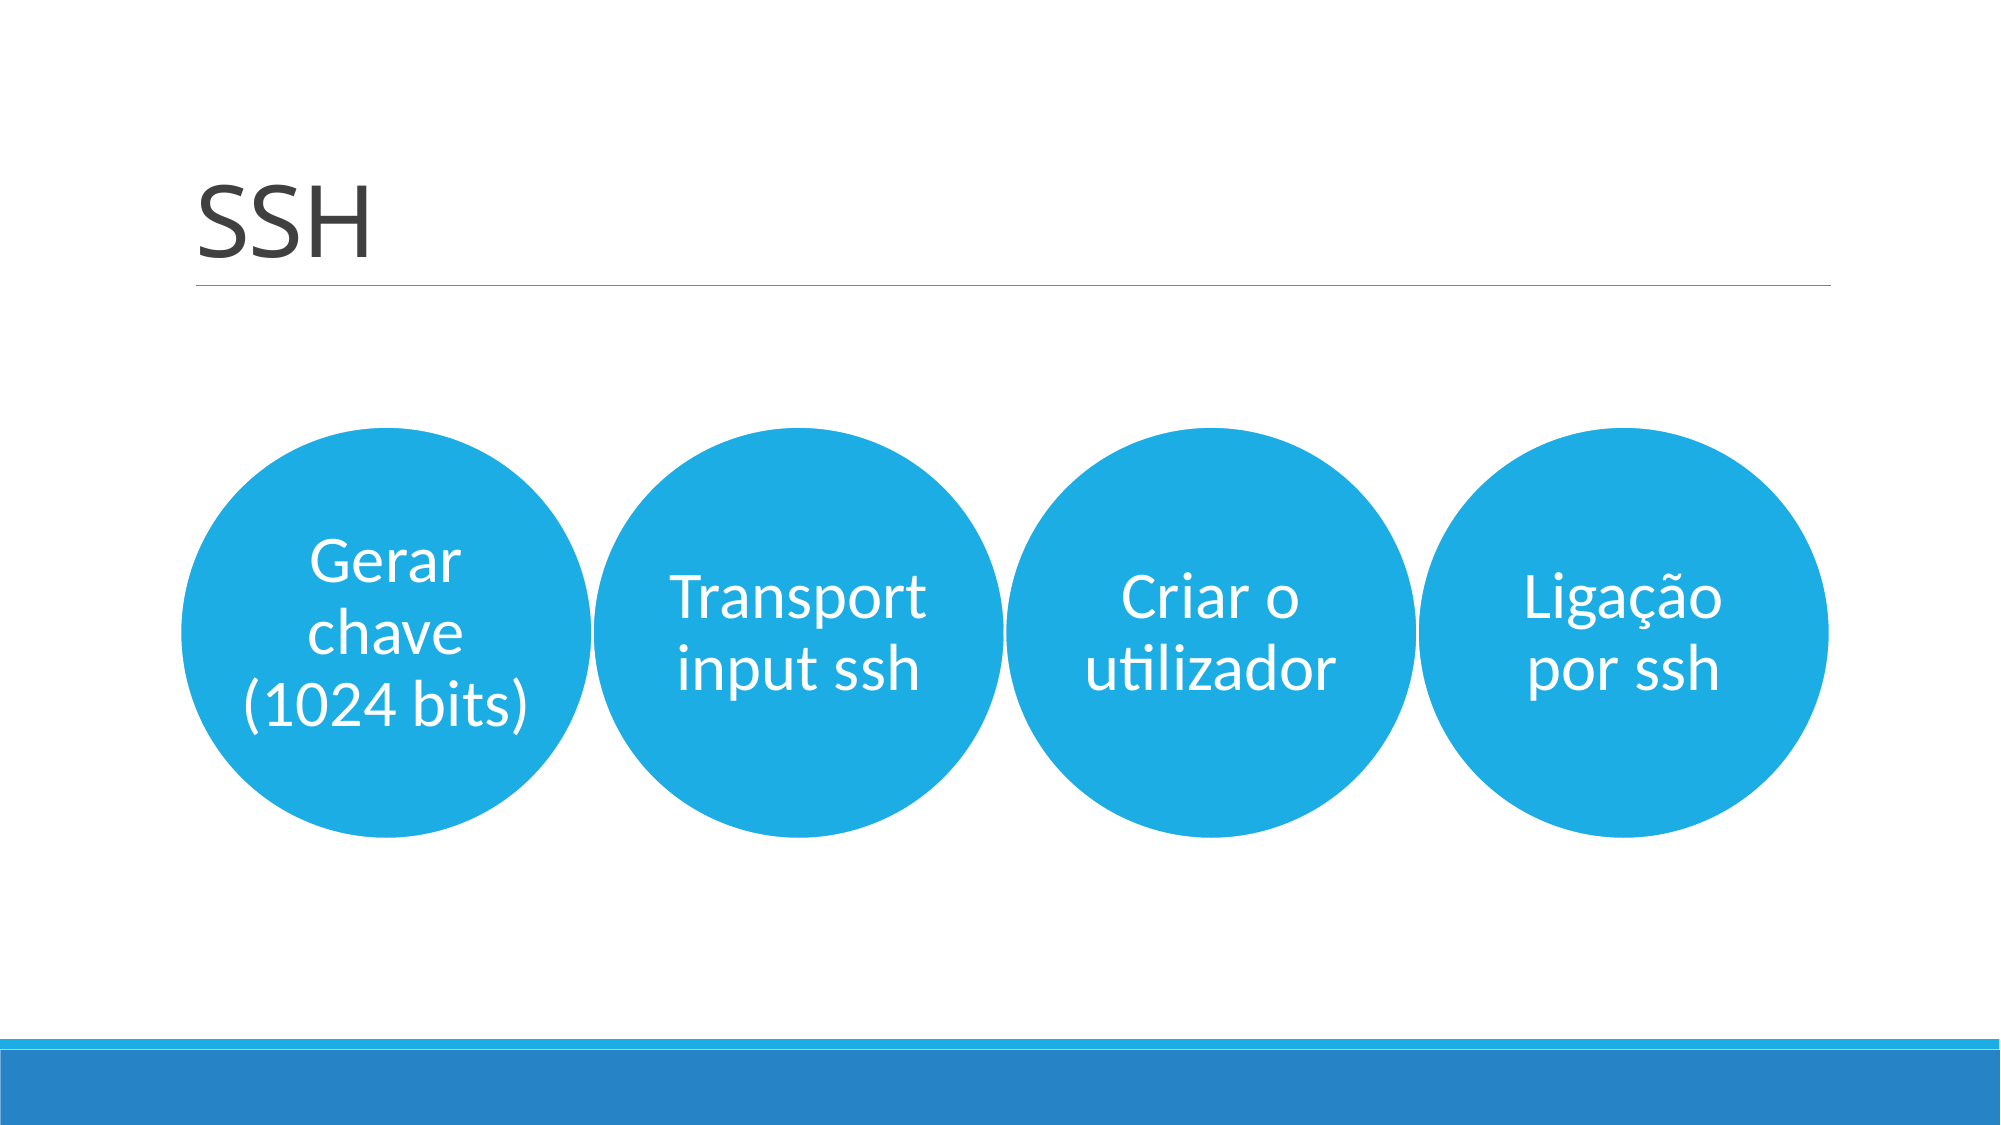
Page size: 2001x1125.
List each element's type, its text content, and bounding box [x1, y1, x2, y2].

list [179, 302, 1831, 964]
title SSH [180, 47, 1830, 285]
